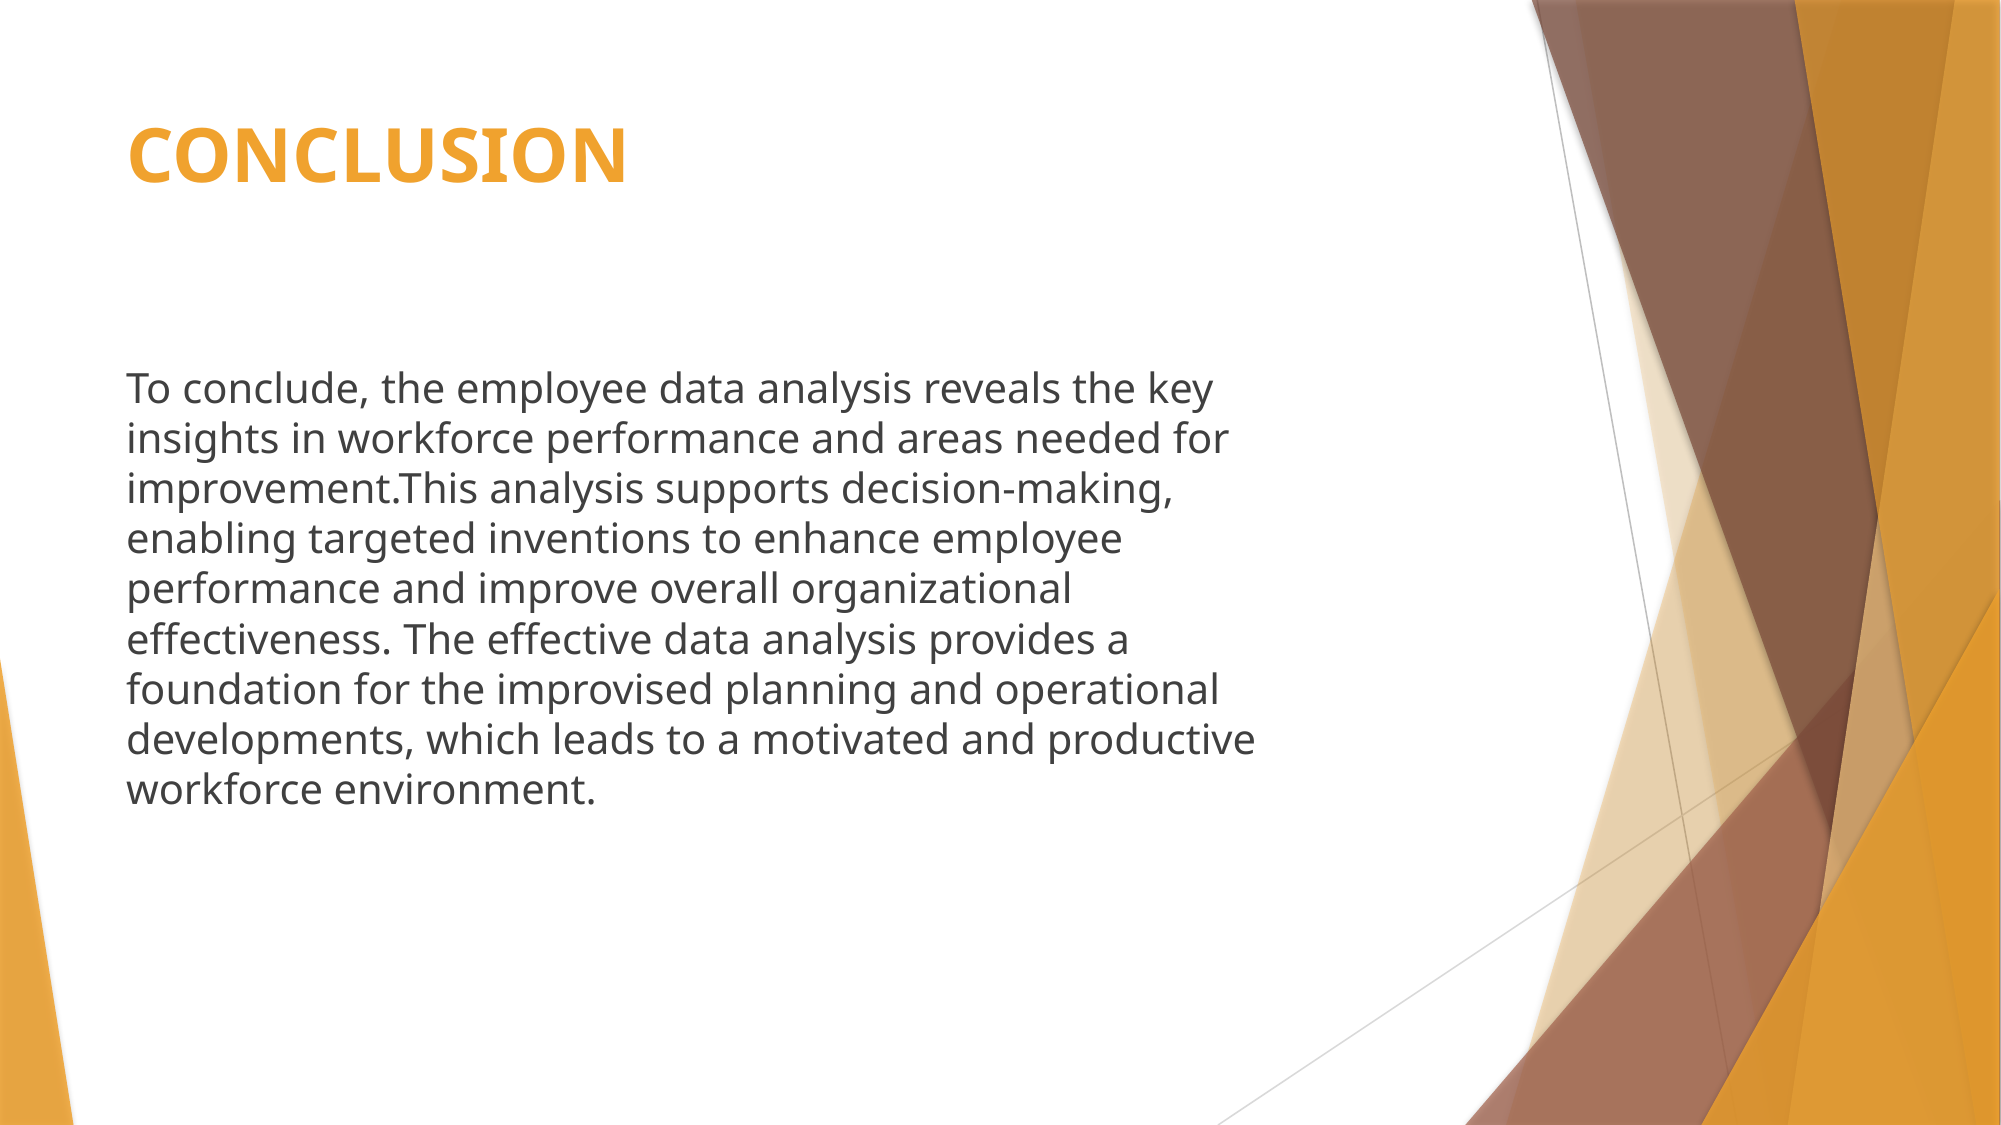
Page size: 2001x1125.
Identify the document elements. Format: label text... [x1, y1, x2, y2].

list To conclude, the employee data analysis reveals the key insights in workforce performance and areas needed for improvement.This analysis supports decision-making, enabling targeted inventions to enhance employee performance and improve overall organizational effectiveness. The effective data analysis provides a foundation for the improvised planning and operational developments, which leads to a motivated and productive workforce environment. [111, 354, 1288, 1075]
title CONCLUSION [111, 99, 1522, 317]
